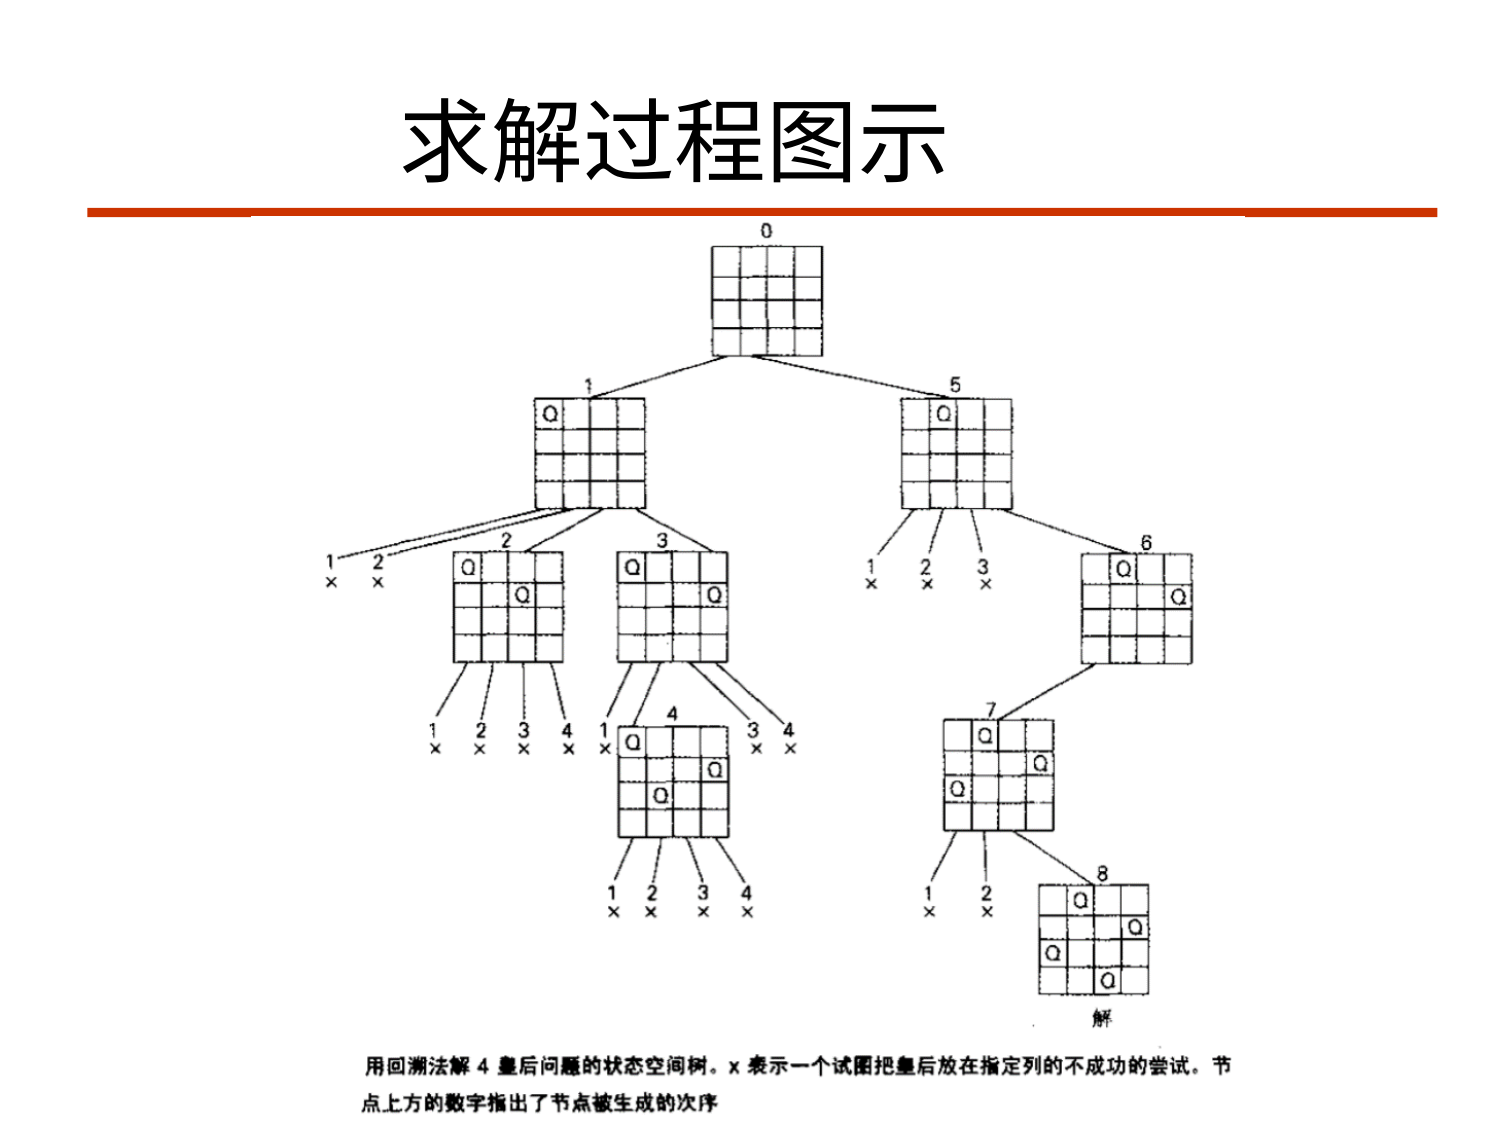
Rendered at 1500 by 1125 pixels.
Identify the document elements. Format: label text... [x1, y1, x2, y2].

title 求解过程图示 [0, 45, 1350, 233]
picture [250, 215, 1245, 1125]
